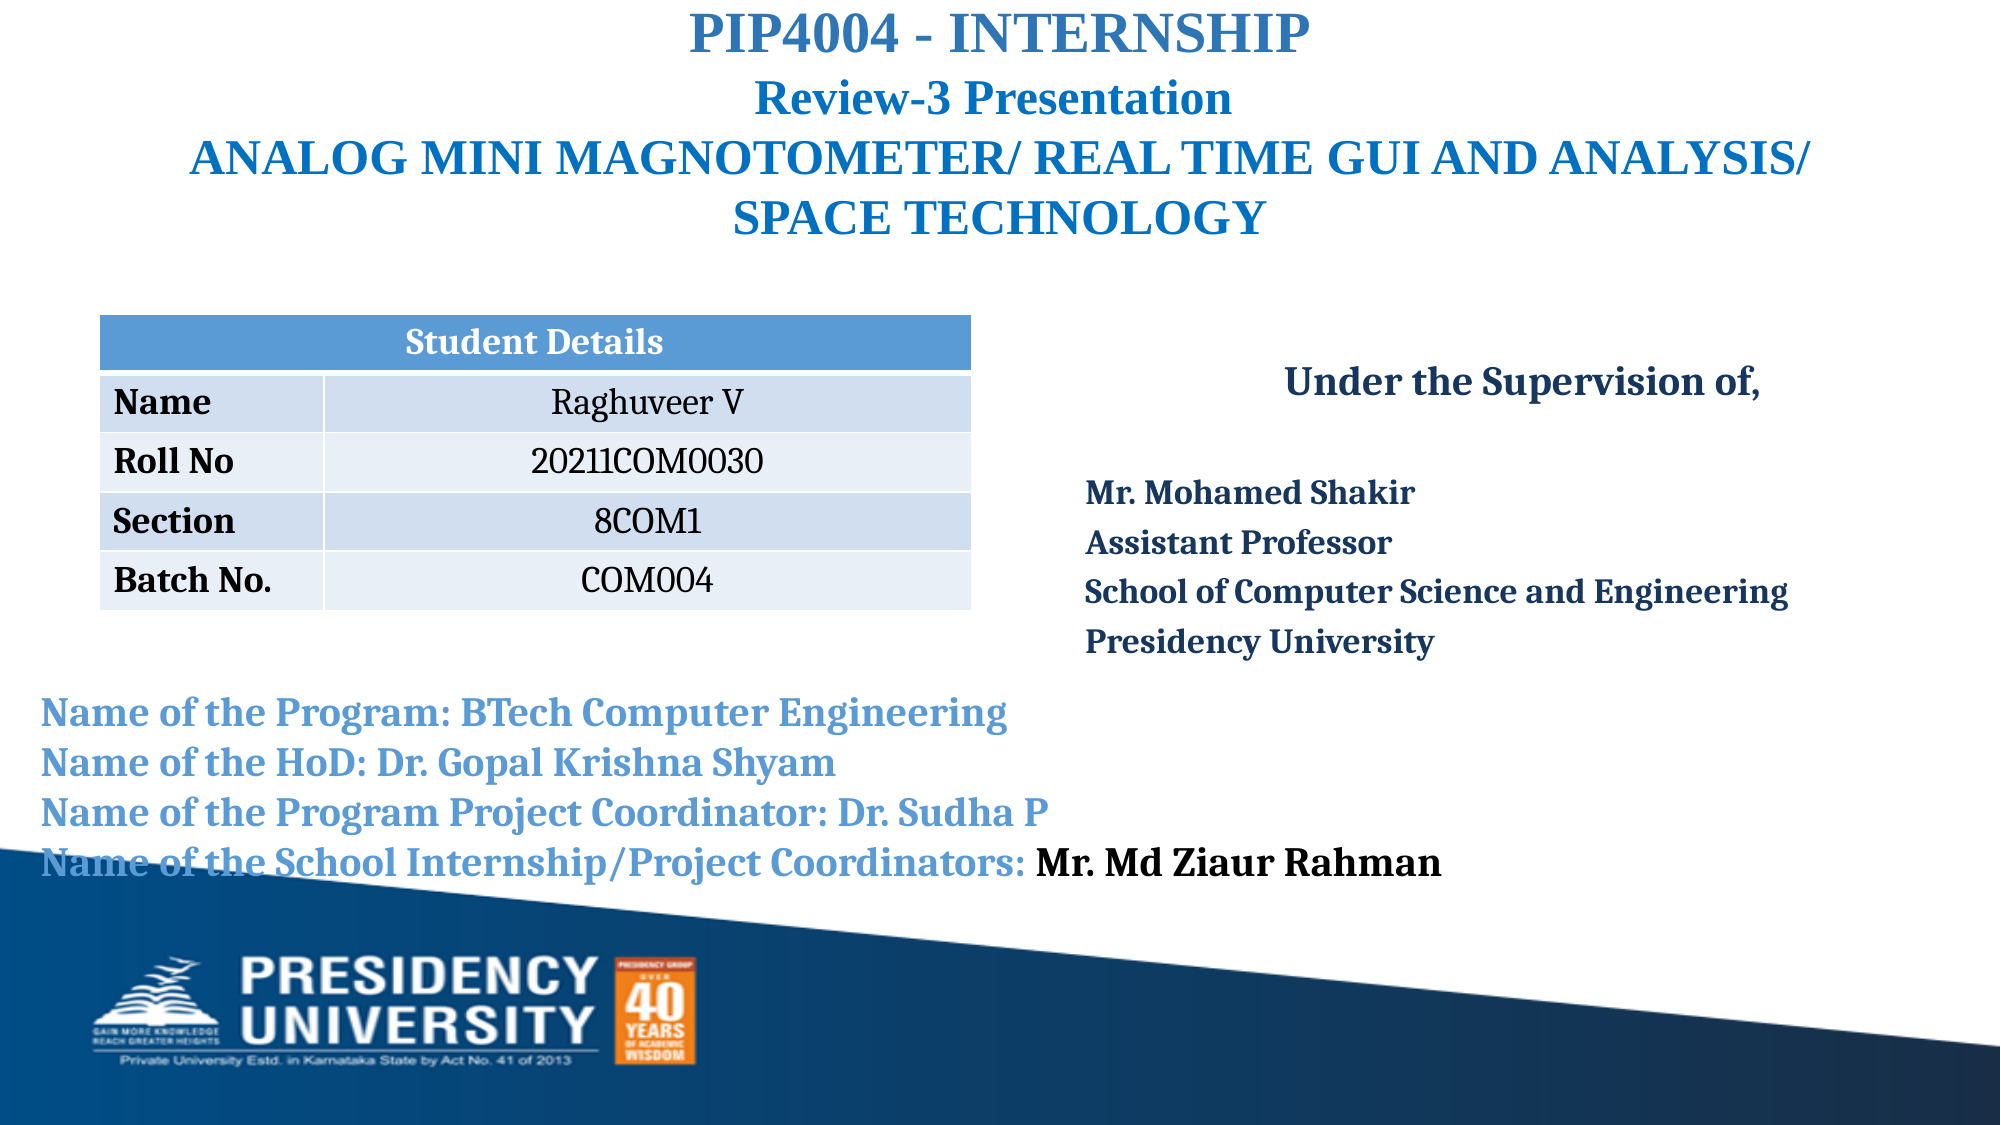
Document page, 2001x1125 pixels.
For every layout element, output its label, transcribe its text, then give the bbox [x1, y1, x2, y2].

picture [0, 845, 2000, 1125]
table_cell COM004 [325, 552, 971, 610]
text_box Name of the Program: BTech Computer Engineering Name of the HoD: Dr. Gopal Krishna Shyam Name of the Program Project Coordinator: Dr. Sudha P Name of the School Internship/Project Coordinators: Mr. Md Ziaur Rahman [25, 677, 2000, 934]
table_header Student Details [100, 315, 971, 370]
table_cell 8COM1 [325, 493, 971, 550]
table_cell Roll No [100, 433, 323, 491]
table_cell Batch No. [100, 552, 323, 610]
text_box PIP4004 - INTERNSHIP Review-3 Presentation ANALOG MINI MAGNOTOMETER/ REAL TIME GUI AND ANALYSIS/ SPACE TECHNOLOGY [137, 21, 1863, 278]
table_cell Name [100, 376, 323, 432]
text_box Under the Supervision of, Mr. Mohamed Shakir Assistant Professor School of Computer Science and Engineering Presidency University [1070, 346, 1975, 677]
table_cell Section [100, 493, 323, 550]
table_cell 20211COM0030 [325, 433, 971, 491]
table_cell Raghuveer V [325, 376, 971, 432]
